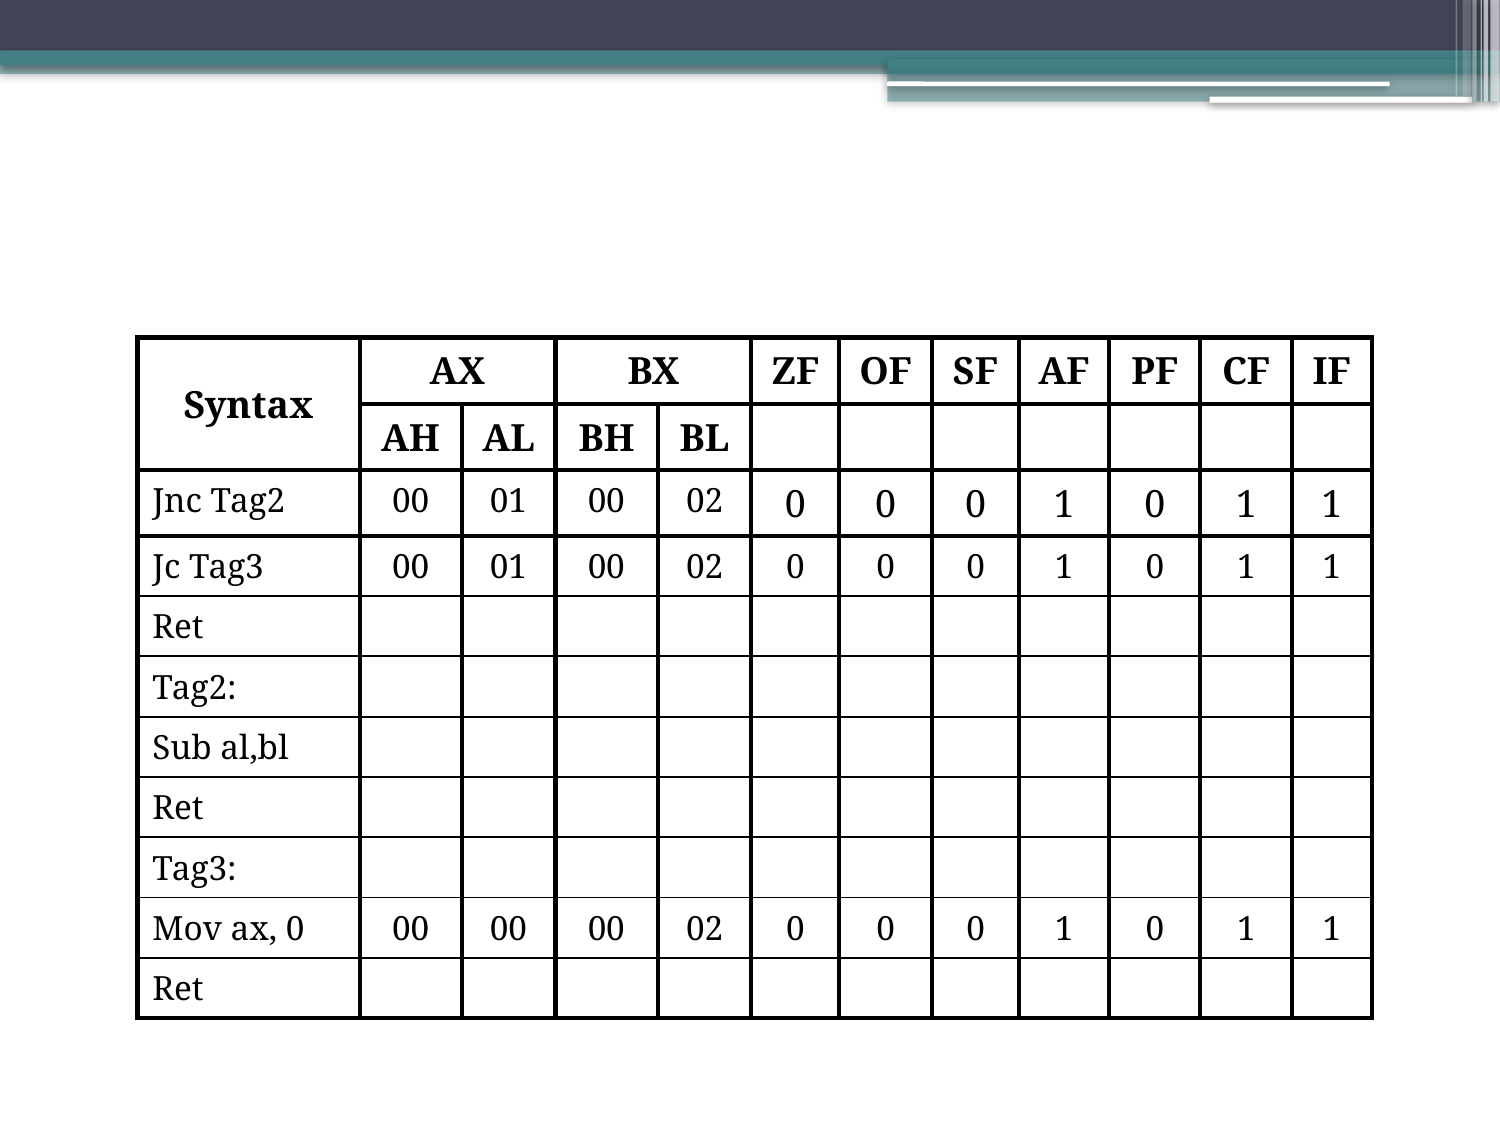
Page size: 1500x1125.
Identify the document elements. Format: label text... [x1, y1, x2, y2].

table_cell 0 [753, 898, 837, 957]
table_cell [464, 597, 553, 655]
table_cell [464, 778, 553, 836]
table_cell [660, 778, 749, 836]
table_cell [558, 838, 656, 897]
table_cell 1 [1021, 538, 1107, 595]
table_cell 0 [753, 538, 837, 595]
table_header AX [362, 340, 553, 402]
table_cell [934, 597, 1017, 655]
table_cell 00 [362, 472, 460, 534]
table_header PF [1111, 340, 1198, 402]
table_cell AH [362, 406, 460, 468]
table_cell [362, 657, 460, 716]
table_cell [660, 657, 749, 716]
table_cell [1202, 838, 1290, 897]
table_cell [1294, 597, 1370, 655]
table_cell 02 [660, 472, 749, 534]
table_cell [362, 959, 460, 1016]
table_cell [1021, 778, 1107, 836]
table_cell 1 [1021, 472, 1107, 534]
table_cell [753, 959, 837, 1016]
table_cell 1 [1202, 898, 1290, 957]
table_cell [1202, 657, 1290, 716]
table_cell 1 [1294, 472, 1370, 534]
table_header BX [558, 340, 749, 402]
table_cell [934, 718, 1017, 776]
table_cell [841, 597, 930, 655]
table_cell [1111, 718, 1198, 776]
table_cell 1 [1294, 538, 1370, 595]
table_cell Jc Tag3 [140, 538, 358, 595]
table_cell [1111, 838, 1198, 897]
table_cell 1 [1202, 472, 1290, 534]
table_cell [1021, 597, 1107, 655]
table_cell [934, 959, 1017, 1016]
table_cell [660, 838, 749, 897]
table_cell [464, 959, 553, 1016]
table_cell [1294, 778, 1370, 836]
table_cell [558, 718, 656, 776]
table_cell Mov ax, 0 [140, 898, 358, 957]
table_cell 01 [464, 538, 553, 595]
table_cell BH [558, 406, 656, 468]
table_cell 1 [1021, 898, 1107, 957]
table_cell 0 [841, 538, 930, 595]
table_cell AL [464, 406, 553, 468]
table_cell [753, 718, 837, 776]
table_cell 0 [934, 898, 1017, 957]
table_cell [934, 778, 1017, 836]
table_header SF [934, 340, 1017, 402]
table_cell Ret [140, 778, 358, 836]
table_cell 00 [362, 538, 460, 595]
table_cell [362, 597, 460, 655]
table_cell [1202, 406, 1290, 468]
table_header ZF [753, 340, 837, 402]
table_cell 00 [464, 898, 553, 957]
table_cell Sub al,bl [140, 718, 358, 776]
table_cell [1202, 959, 1290, 1016]
table_cell 1 [1202, 538, 1290, 595]
table_cell Ret [140, 959, 358, 1016]
table_cell [1294, 406, 1370, 468]
table_cell Ret [140, 597, 358, 655]
table_cell [753, 597, 837, 655]
table_cell Tag2: [140, 657, 358, 716]
table_cell [464, 838, 553, 897]
table_header IF [1294, 340, 1370, 402]
table_cell [1021, 838, 1107, 897]
table_cell [1294, 657, 1370, 716]
table_cell [558, 597, 656, 655]
table_cell 01 [464, 472, 553, 534]
table_header OF [841, 340, 930, 402]
table_cell 0 [753, 472, 837, 534]
table_cell BL [660, 406, 749, 468]
table_cell [841, 657, 930, 716]
table_cell [841, 778, 930, 836]
table_cell [1294, 959, 1370, 1016]
table_cell 0 [934, 472, 1017, 534]
table_cell [1202, 597, 1290, 655]
table_cell [753, 838, 837, 897]
table_cell 00 [362, 898, 460, 957]
table_cell [1021, 959, 1107, 1016]
table_cell 02 [660, 898, 749, 957]
table_cell [753, 778, 837, 836]
table_cell [934, 838, 1017, 897]
table_cell 0 [934, 538, 1017, 595]
table_cell 02 [660, 538, 749, 595]
table_cell [1294, 718, 1370, 776]
table_cell 0 [1111, 538, 1198, 595]
table_header CF [1202, 340, 1290, 402]
table_cell 1 [1294, 898, 1370, 957]
table_cell [1021, 718, 1107, 776]
table_cell [558, 959, 656, 1016]
table_header AF [1021, 340, 1107, 402]
table_cell [1202, 718, 1290, 776]
table_cell [934, 657, 1017, 716]
table_cell [1202, 778, 1290, 836]
table_cell Jnc Tag2 [140, 472, 358, 534]
table_cell 00 [558, 472, 656, 534]
table_cell [753, 406, 837, 468]
table_cell [1111, 597, 1198, 655]
table_cell 0 [841, 898, 930, 957]
table_cell [1294, 838, 1370, 897]
table_cell [362, 838, 460, 897]
table_cell [660, 959, 749, 1016]
table_cell Tag3: [140, 838, 358, 897]
table_cell [464, 718, 553, 776]
table_cell [464, 657, 553, 716]
table_cell [1111, 778, 1198, 836]
table_cell 0 [1111, 898, 1198, 957]
table_cell 00 [558, 538, 656, 595]
table_cell [558, 657, 656, 716]
table_cell [660, 597, 749, 655]
table_cell [841, 838, 930, 897]
table_header Syntax [140, 340, 358, 468]
table_cell [753, 657, 837, 716]
table_cell [1111, 959, 1198, 1016]
table_cell 0 [841, 472, 930, 534]
table_cell [362, 778, 460, 836]
table_cell [1021, 657, 1107, 716]
table_cell [841, 959, 930, 1016]
table_cell [841, 406, 930, 468]
table_cell [841, 718, 930, 776]
table_cell [660, 718, 749, 776]
table_cell 00 [558, 898, 656, 957]
table_cell [1021, 406, 1107, 468]
table_cell [1111, 657, 1198, 716]
table_cell [558, 778, 656, 836]
table_cell [934, 406, 1017, 468]
table_cell [1111, 406, 1198, 468]
table_cell 0 [1111, 472, 1198, 534]
table_cell [362, 718, 460, 776]
